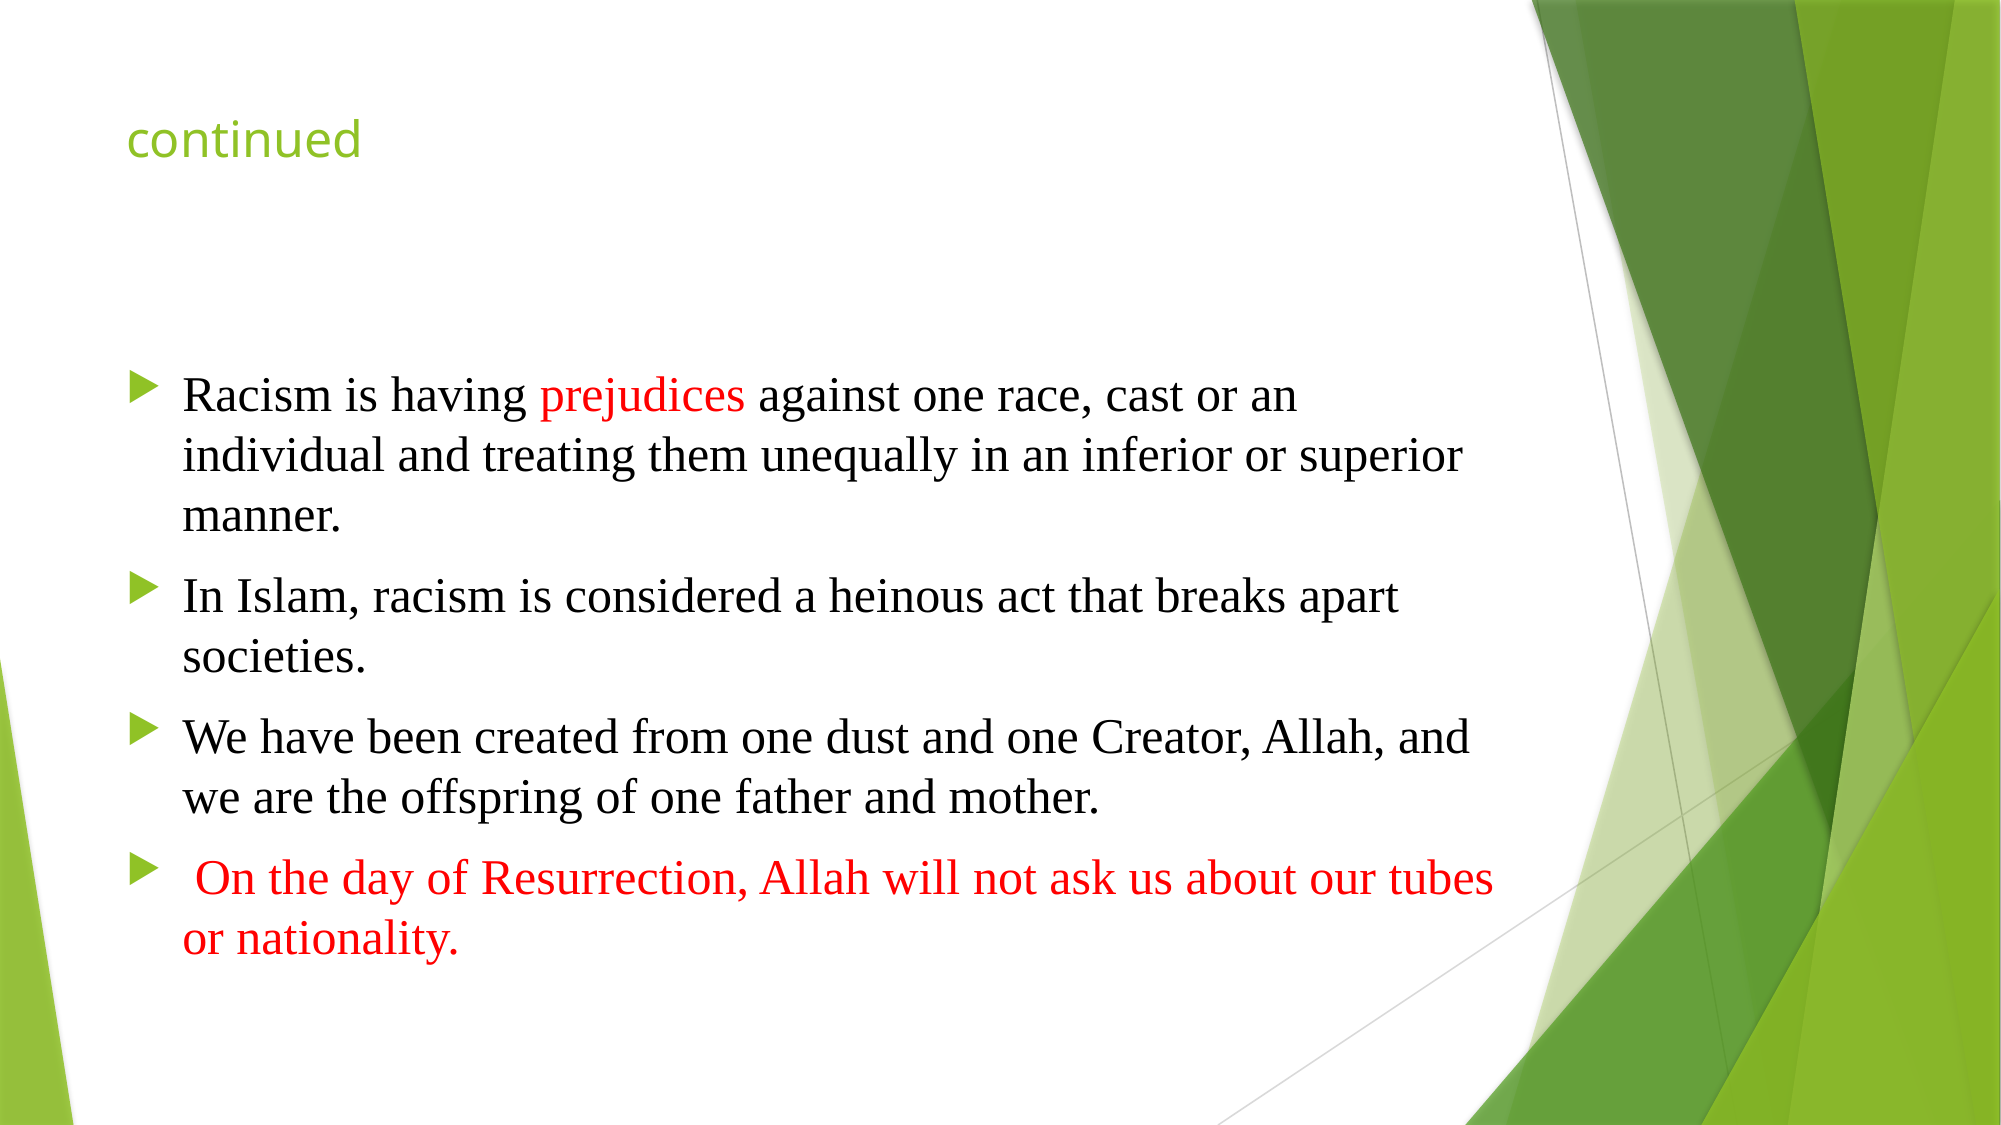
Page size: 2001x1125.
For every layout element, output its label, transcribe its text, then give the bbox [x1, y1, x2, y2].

title continued [111, 99, 1522, 317]
list Racism is having prejudices against one race, cast or an individual and treating them unequally in an inferior or superior manner. In Islam, racism is considered a heinous act that breaks apart societies. We have been created from one dust and one Creator, Allah, and we are the offspring of one father and mother. On the day of Resurrection, Allah will not ask us about our tubes or nationality. [111, 354, 1522, 992]
